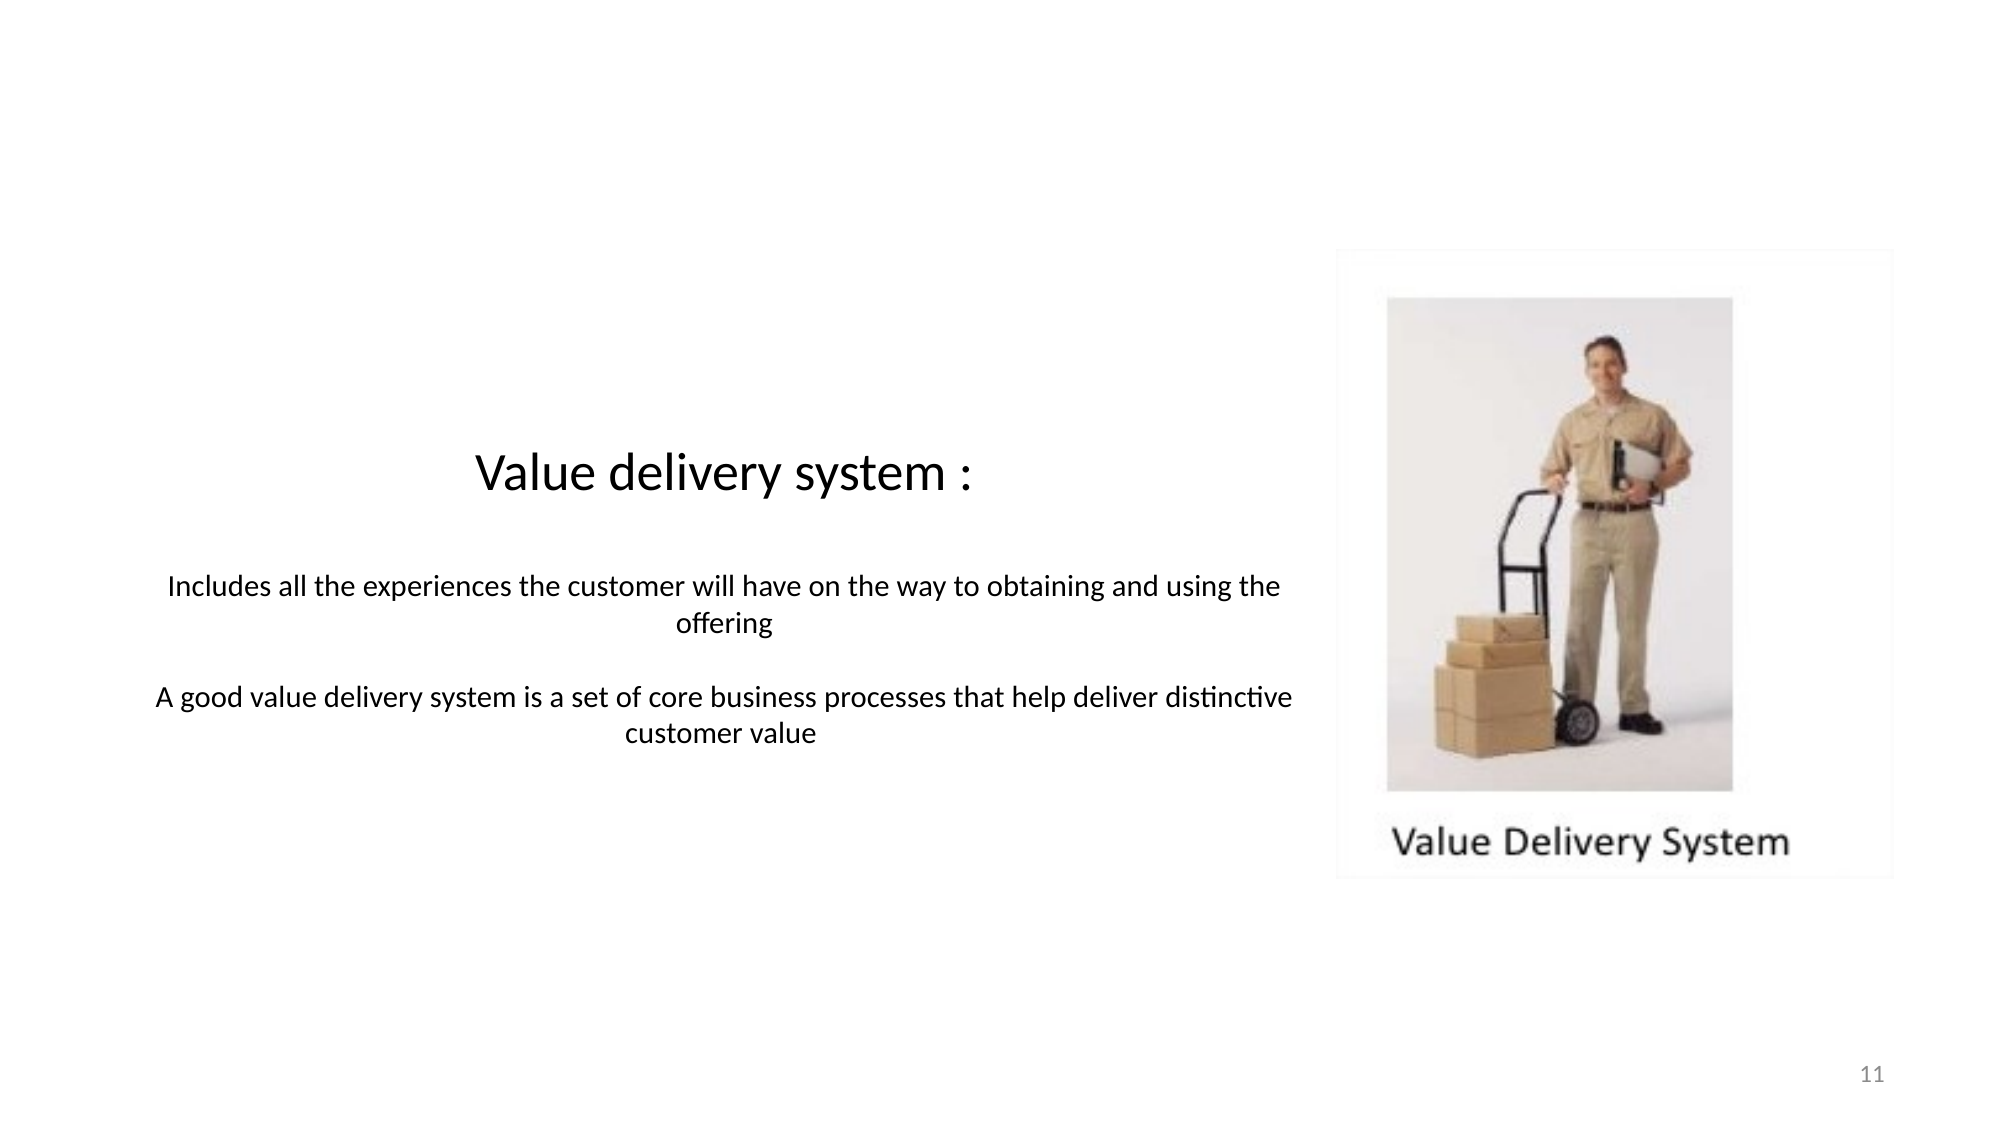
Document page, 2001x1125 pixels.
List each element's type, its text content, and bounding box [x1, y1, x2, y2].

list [1336, 249, 1894, 880]
slide_number 11 [1433, 1042, 1900, 1103]
title Value delivery system : Includes all the experiences the customer will have on the way to obtaining and using the offering A good value delivery system is a set of core business processes that help deliver distinctive customer value [112, 426, 1331, 797]
